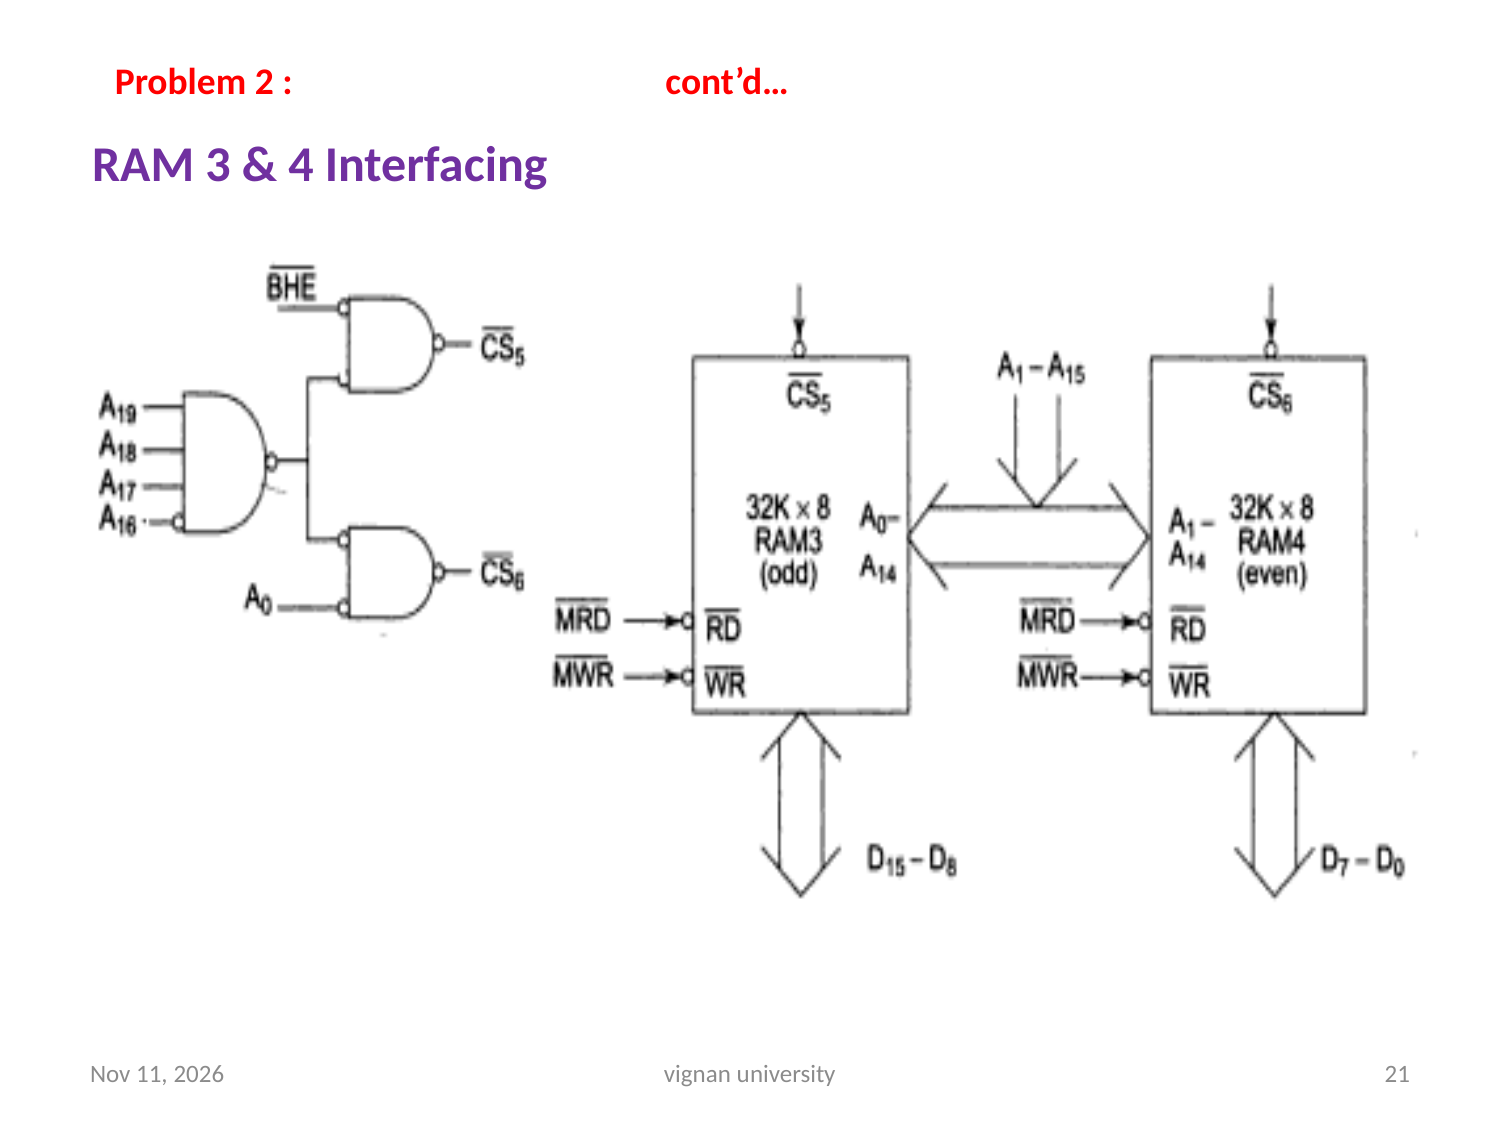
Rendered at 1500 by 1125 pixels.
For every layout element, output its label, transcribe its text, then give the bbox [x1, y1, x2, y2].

slide_number 31-Aug-16 [75, 1042, 425, 1103]
footer vignan university [512, 1042, 988, 1103]
text_box Problem 2 : cont’d… [99, 49, 975, 110]
slide_number 21 [1074, 1042, 1425, 1103]
text_box RAM 3 & 4 Interfacing [77, 124, 563, 199]
picture [49, 224, 1451, 938]
